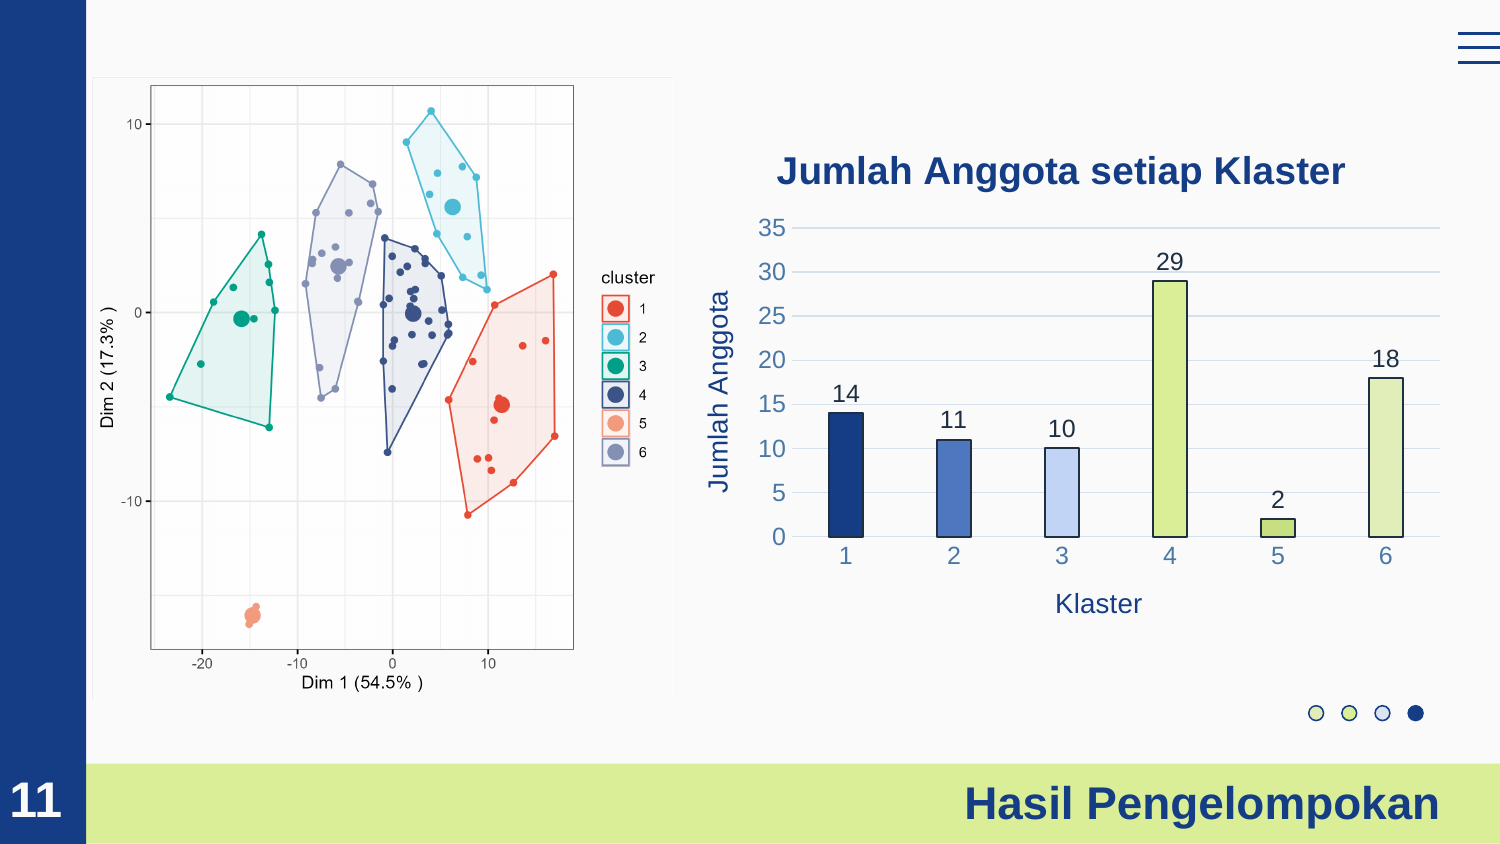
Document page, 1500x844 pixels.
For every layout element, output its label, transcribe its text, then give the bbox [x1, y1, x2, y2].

text_box 11 [0, 759, 111, 835]
chart [674, 117, 1456, 653]
text_box Hasil Pengelompokan [811, 752, 1456, 844]
picture [90, 76, 674, 702]
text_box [1308, 705, 1424, 721]
